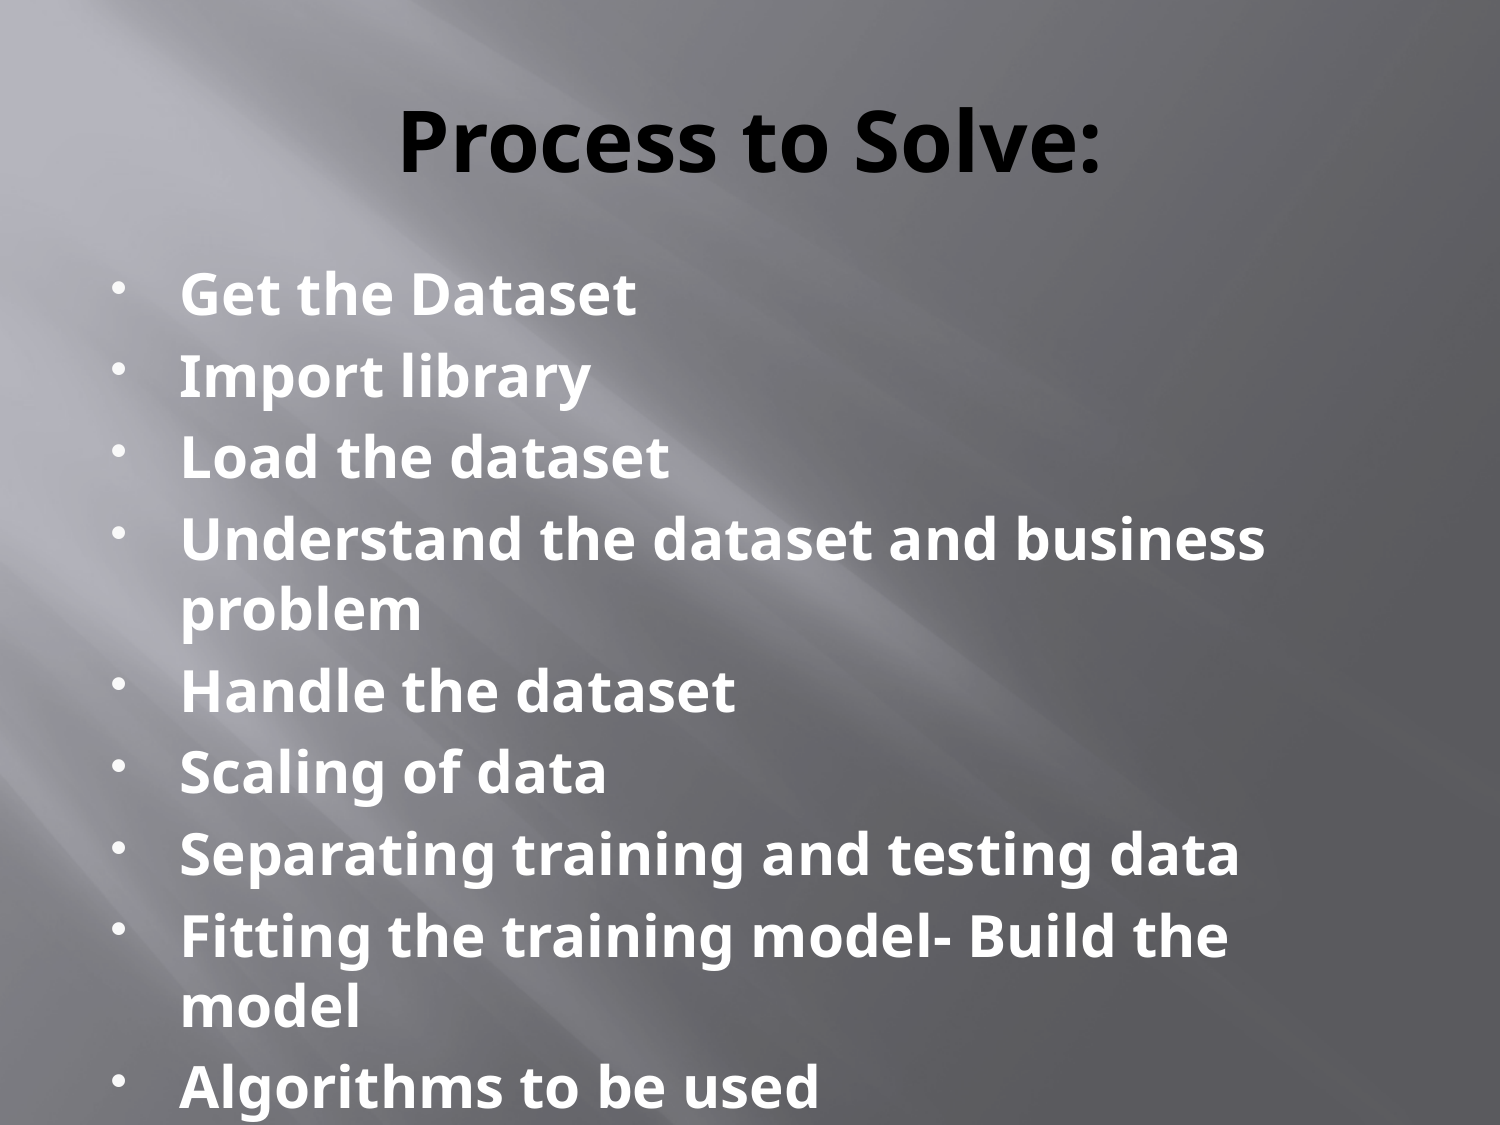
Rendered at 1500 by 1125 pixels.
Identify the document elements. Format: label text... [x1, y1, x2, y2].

title Process to Solve: [75, 45, 1425, 233]
list Get the Dataset Import library Load the dataset Understand the dataset and business problem Handle the dataset Scaling of data Separating training and testing data Fitting the training model- Build the model Algorithms to be used Comparing with test data Accuracy verification Proving the model is accurate [75, 249, 1425, 1009]
